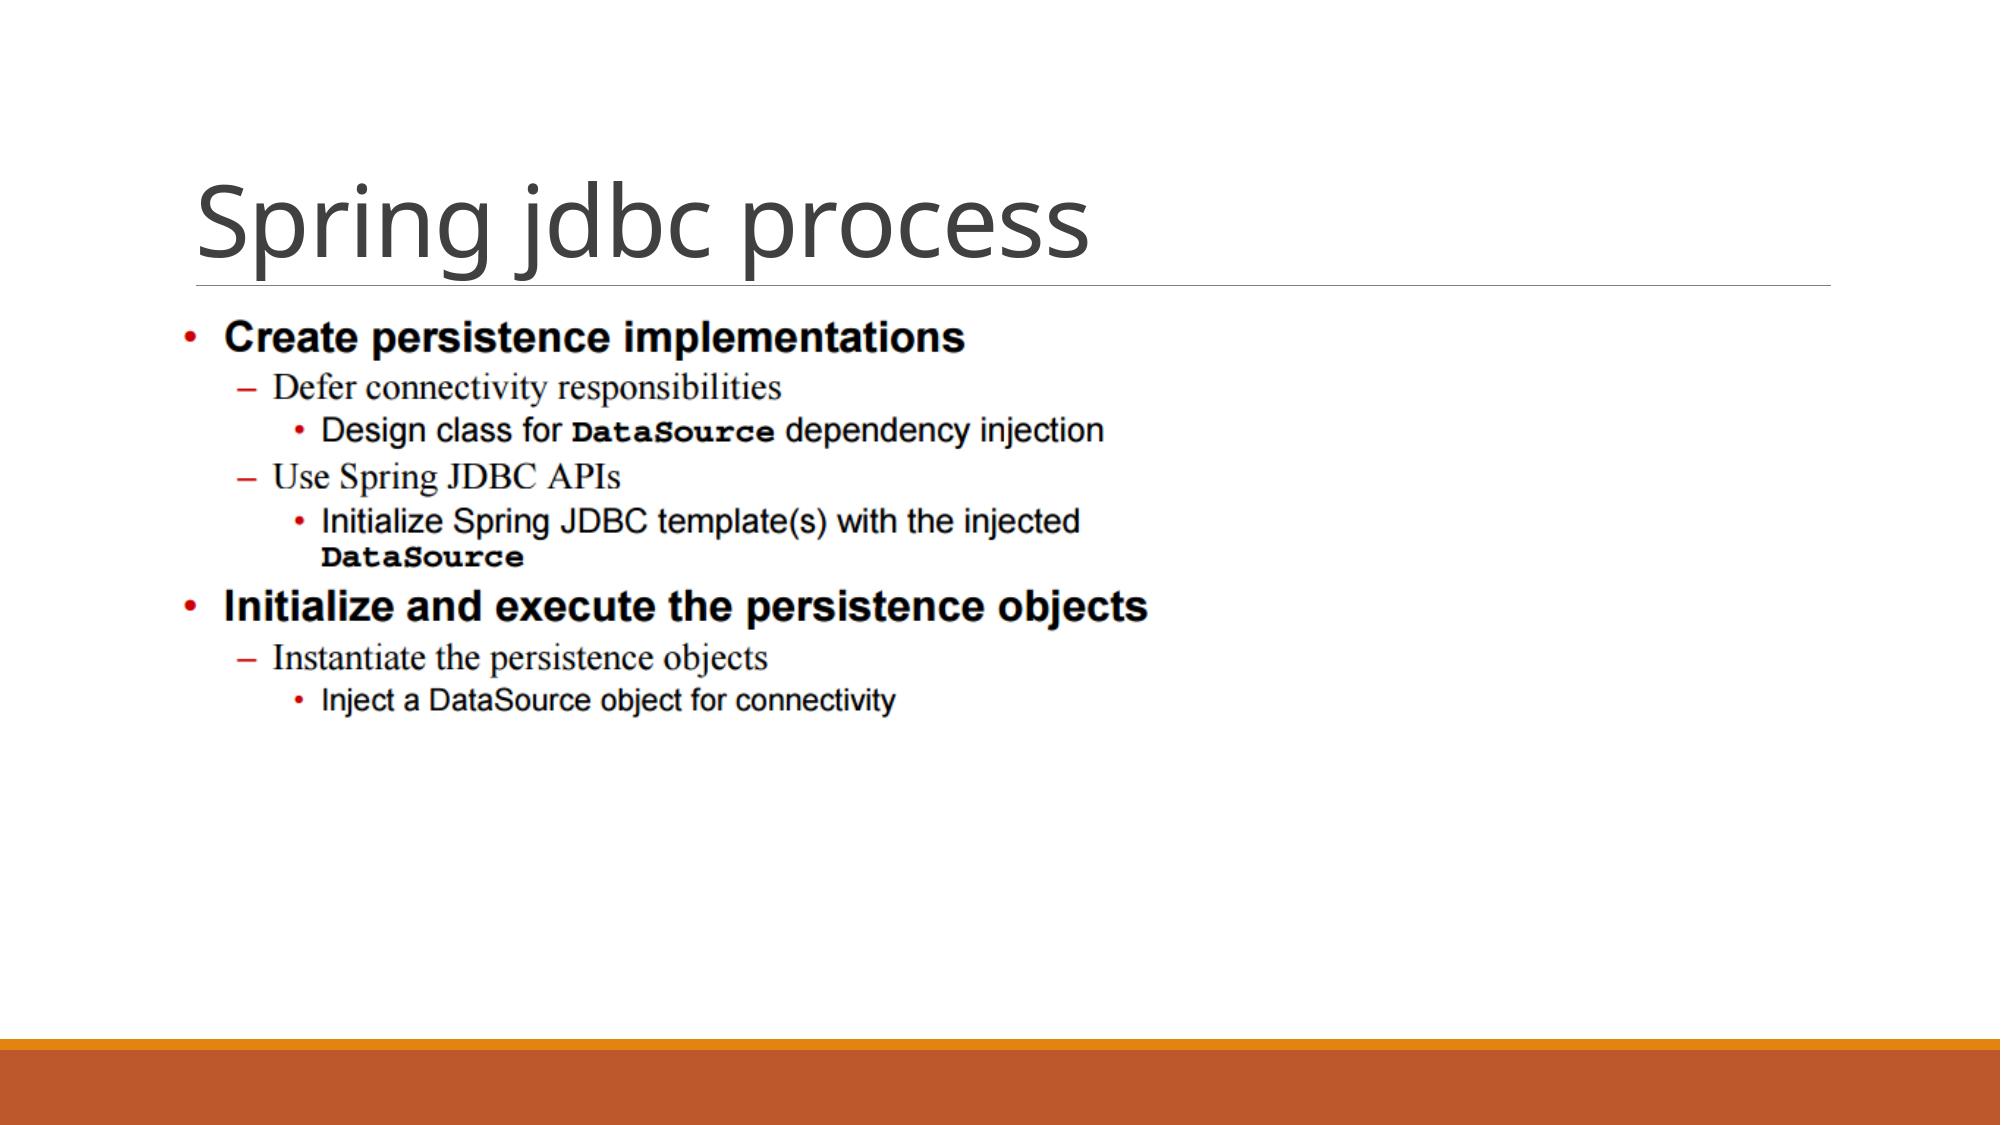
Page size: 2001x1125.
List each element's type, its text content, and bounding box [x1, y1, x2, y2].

title Spring jdbc process [180, 47, 1830, 285]
picture [179, 308, 1186, 744]
